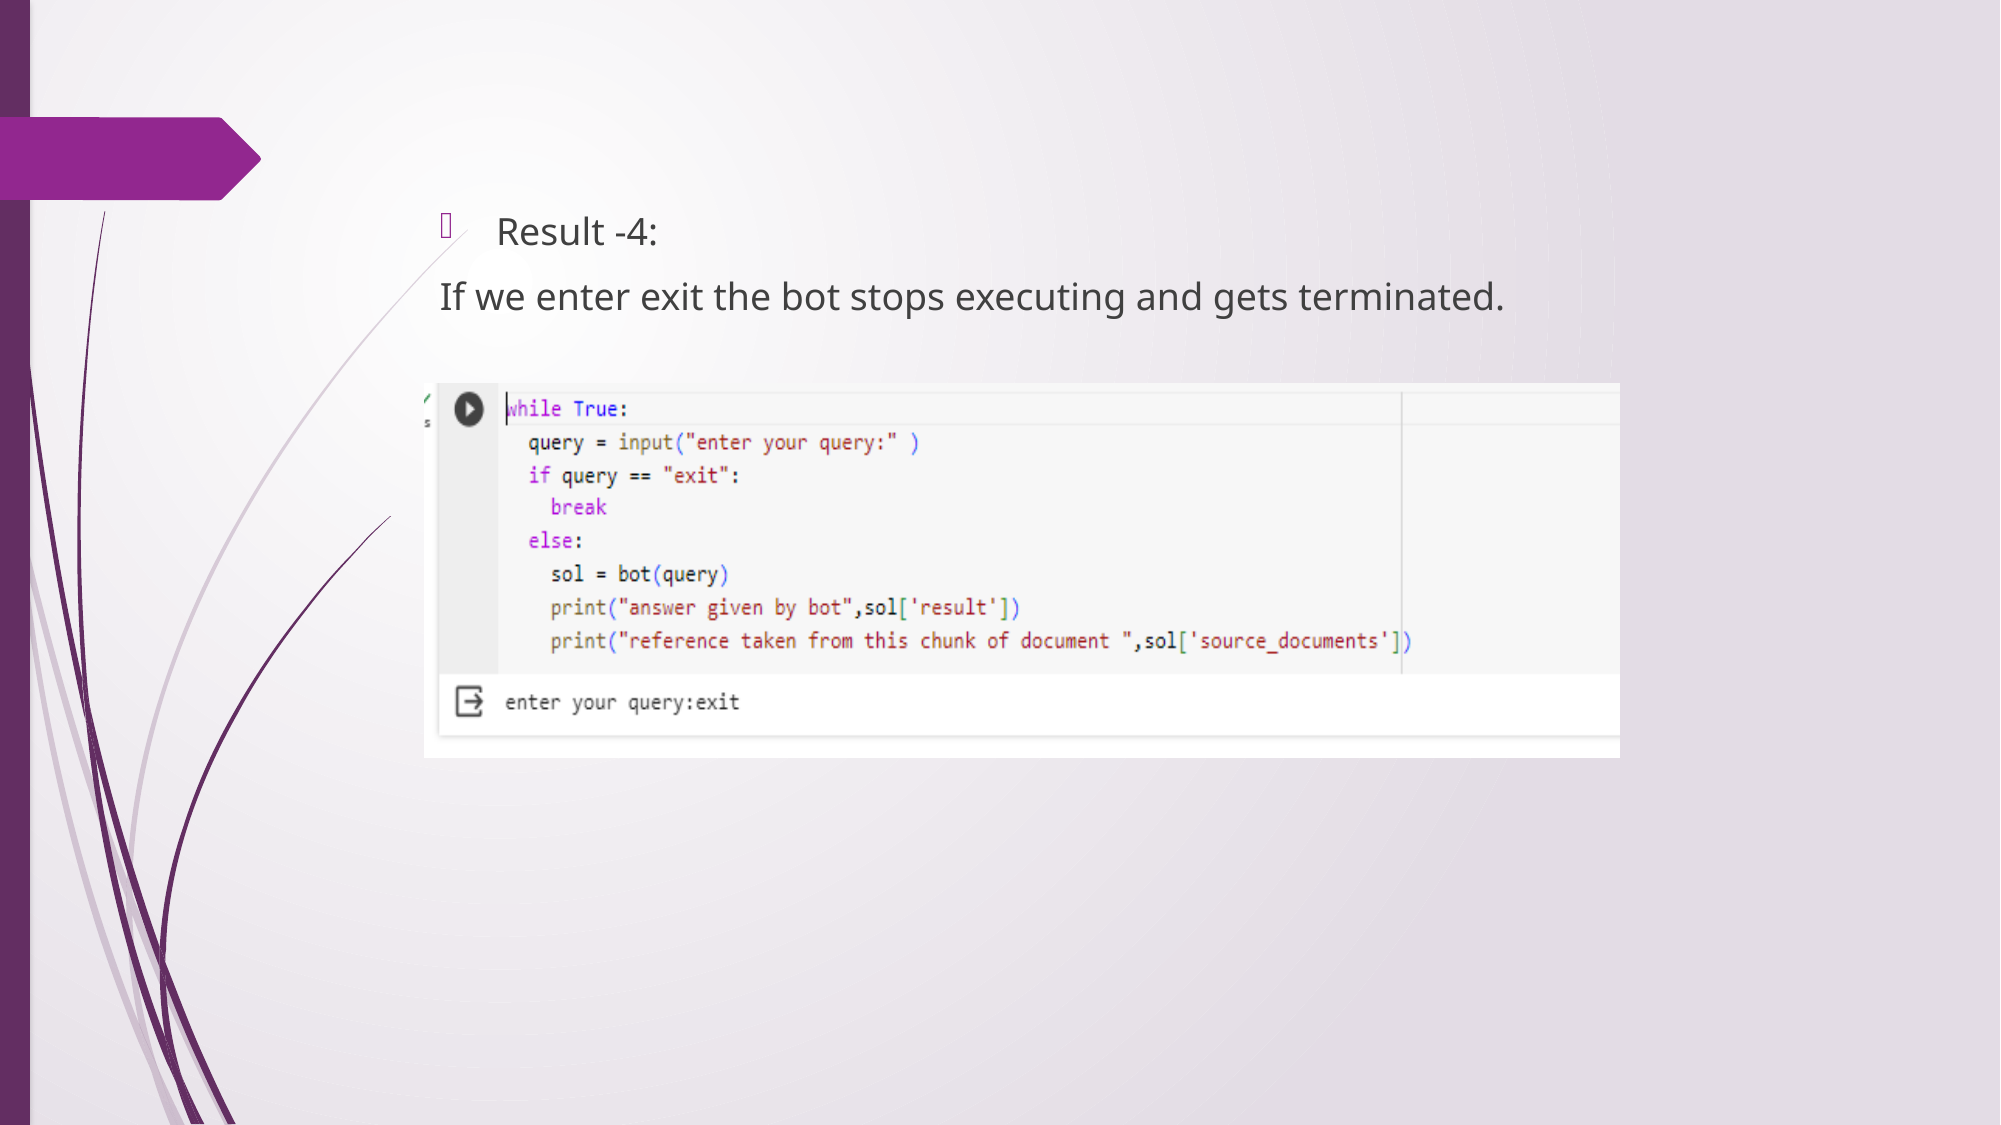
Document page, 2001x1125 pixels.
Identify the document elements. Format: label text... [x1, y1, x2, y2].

picture [424, 383, 1620, 758]
list Result -4: If we enter exit the bot stops executing and gets terminated. [424, 200, 1888, 970]
